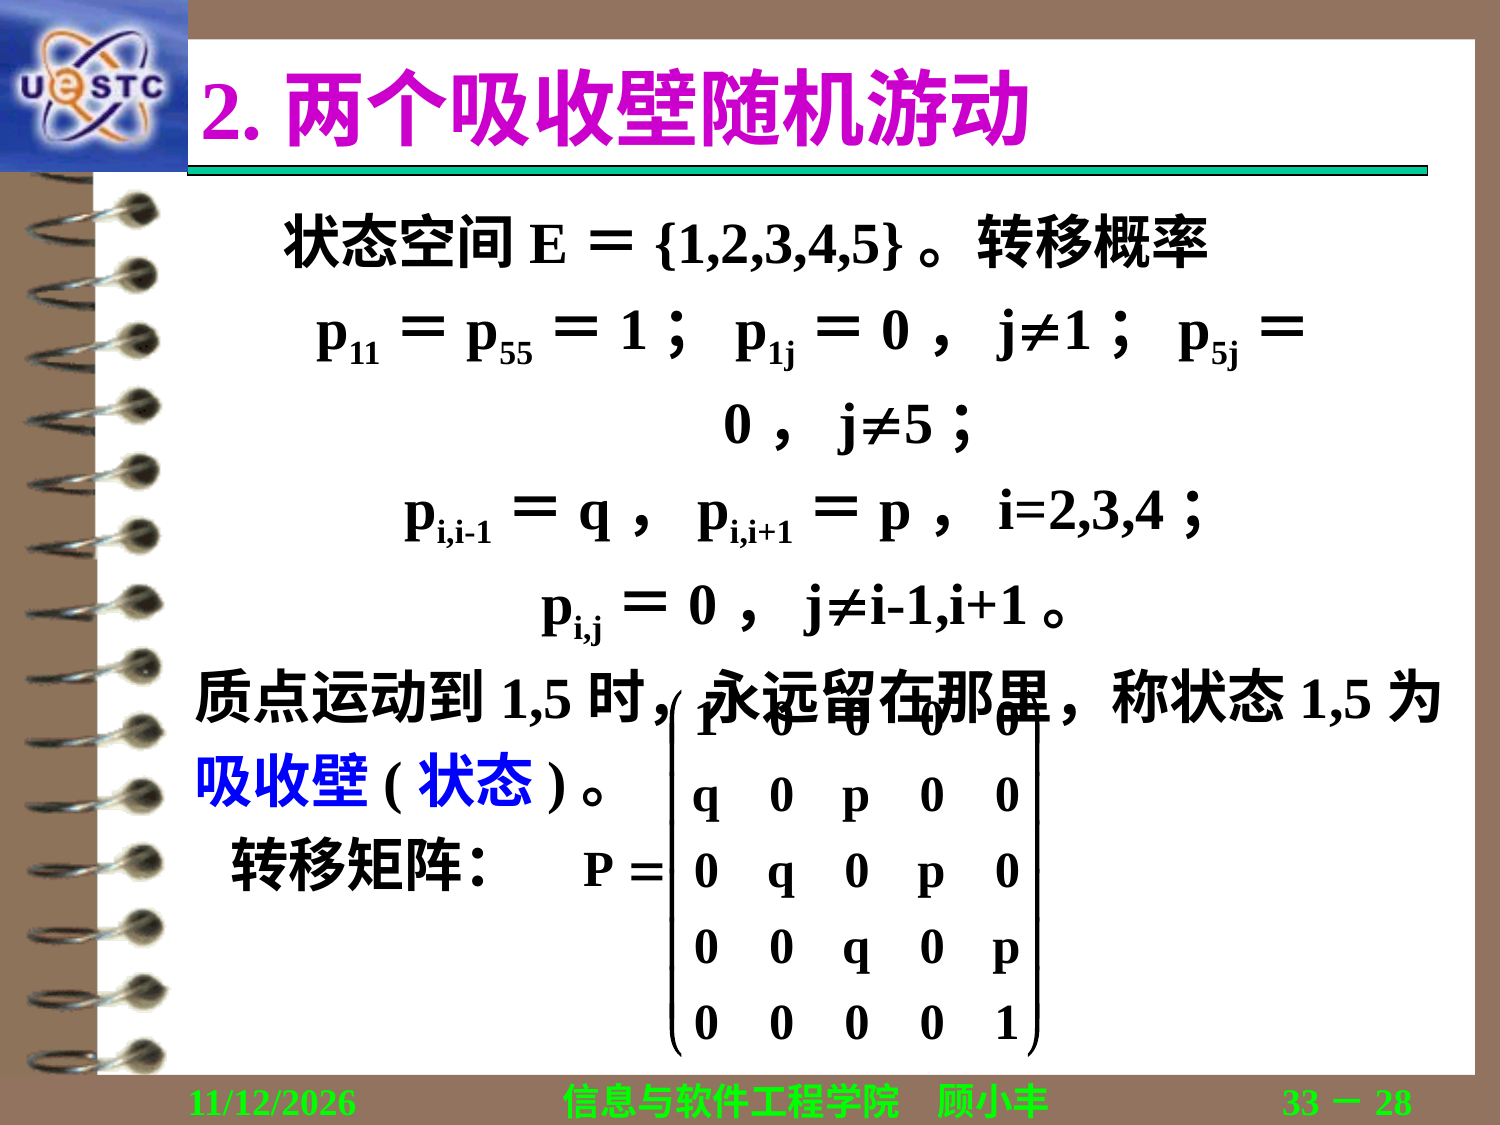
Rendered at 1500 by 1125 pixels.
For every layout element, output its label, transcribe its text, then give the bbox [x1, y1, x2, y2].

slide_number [187, 1077, 462, 1123]
text_box 转移矩阵： [230, 824, 570, 899]
slide_number 33－28 [1162, 1077, 1413, 1123]
footer 信息与软件工程学院 顾小丰 [462, 1077, 1151, 1123]
list 状态空间E＝{1,2,3,4,5}。转移概率 p11＝p55＝1；p1j＝0，j1；p5j＝0，j5； pi,i-1＝q，pi,i+1＝p，i=2,3,4； pi,j＝0，ji-1,i+1。 质点运动到1,5时，永远留在那里，称状态1,5为 吸收壁(状态)。 [194, 191, 1447, 697]
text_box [575, 679, 1057, 1065]
title 2.两个吸收壁随机游动 [200, 56, 1425, 157]
picture [0, 0, 194, 1075]
